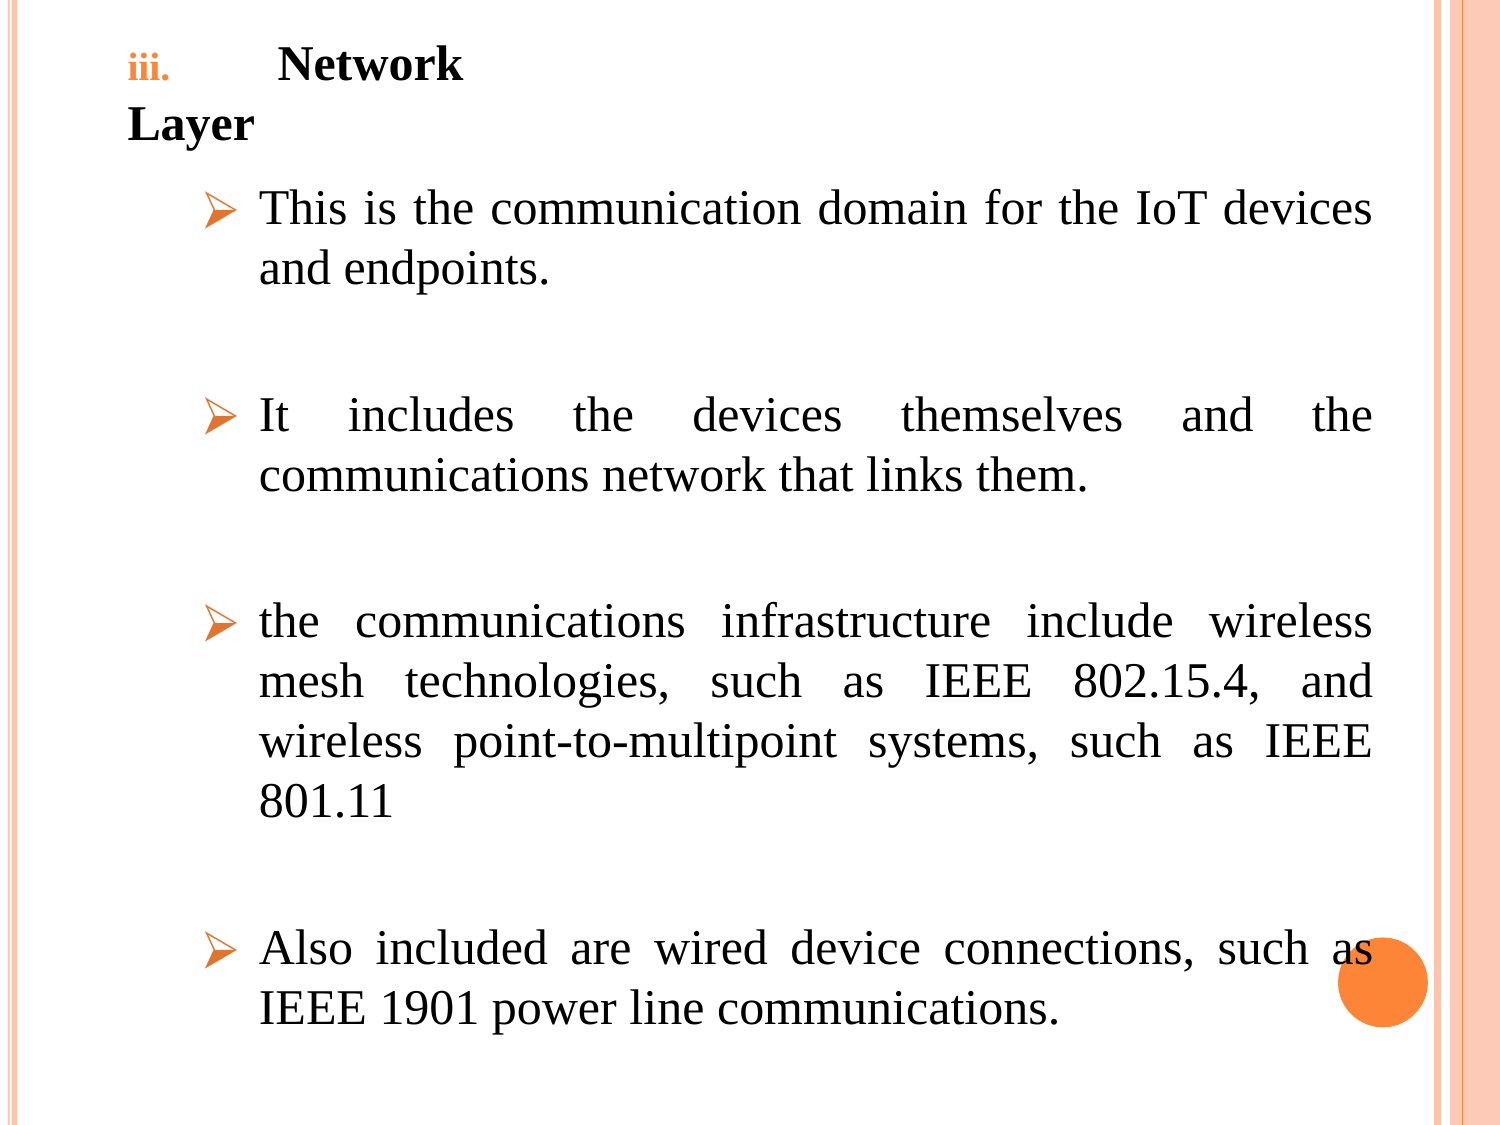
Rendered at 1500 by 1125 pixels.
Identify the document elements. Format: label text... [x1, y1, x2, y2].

text_box This is the communication domain for the IoT devices and endpoints. It includes the devices themselves and the communications network that links them. the communications infrastructure include wireless mesh technologies, such as IEEE 802.15.4, and wireless point-to-multipoint systems, such as IEEE 801.11 Also included are wired device connections, such as IEEE 1901 power line communications. [200, 172, 1375, 1035]
title iii. Network Layer [125, 28, 541, 219]
